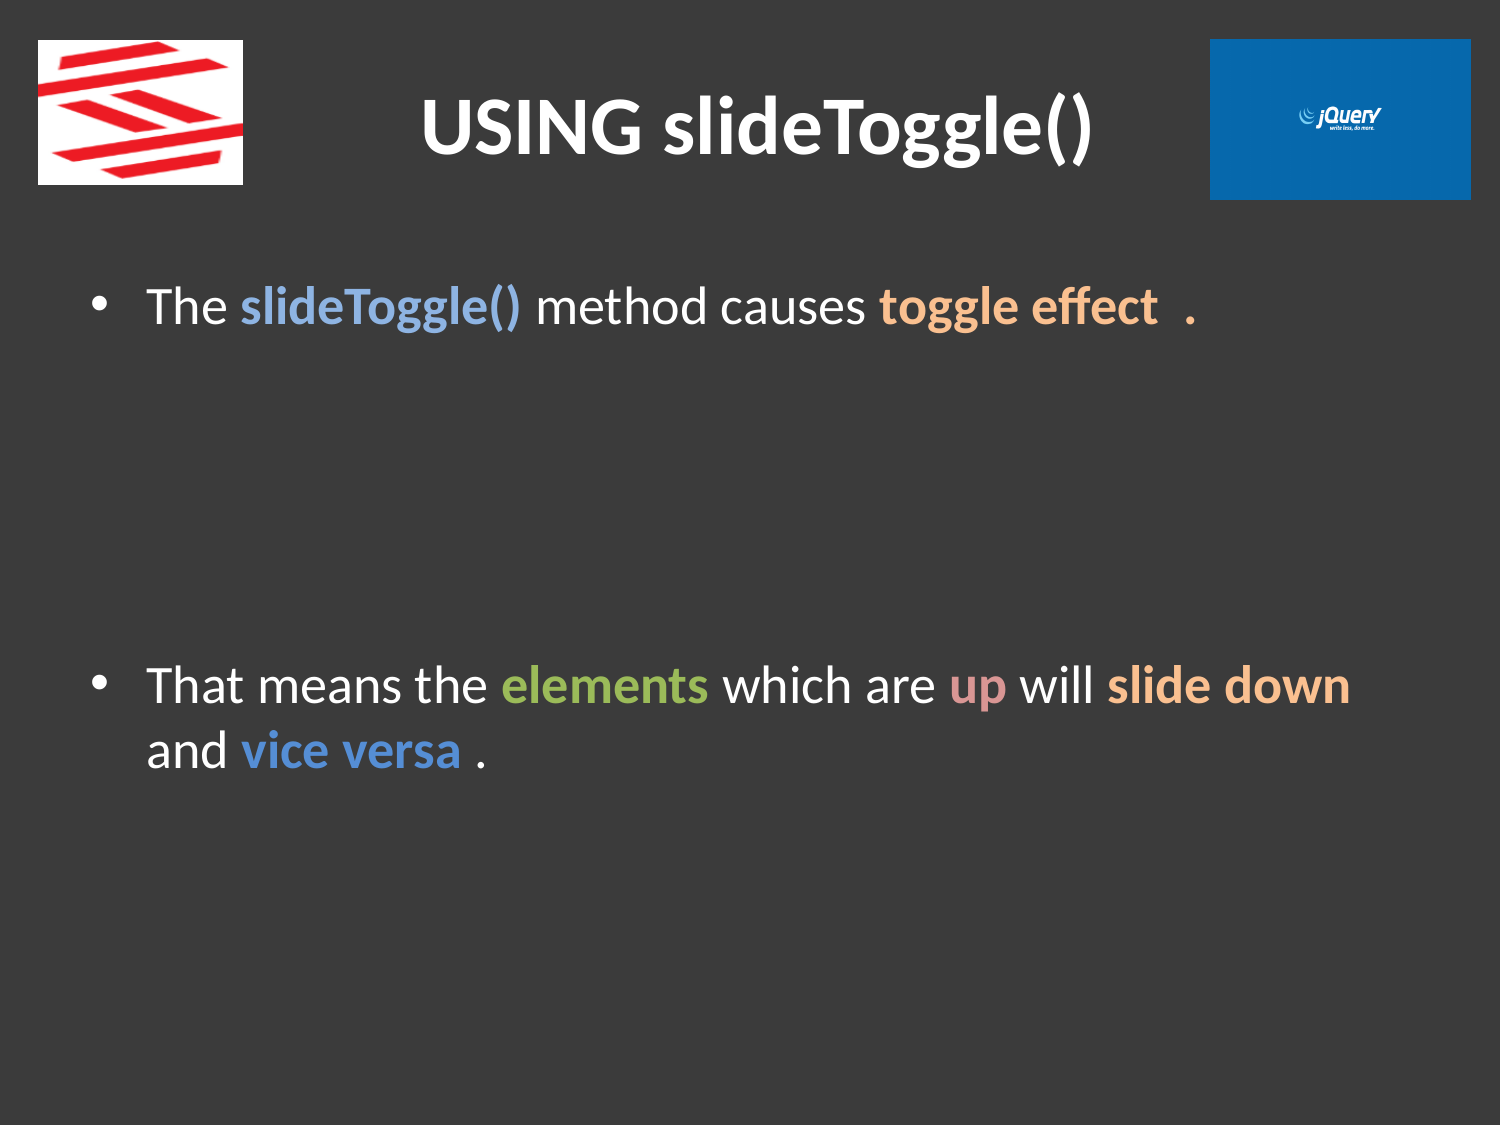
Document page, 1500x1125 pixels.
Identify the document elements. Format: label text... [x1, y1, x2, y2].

title USING slideToggle() [247, 58, 1205, 184]
list The slideToggle() method causes toggle effect . That means the elements which are up will slide down and vice versa . [75, 262, 1425, 1005]
picture [37, 40, 243, 185]
picture [1210, 39, 1471, 200]
